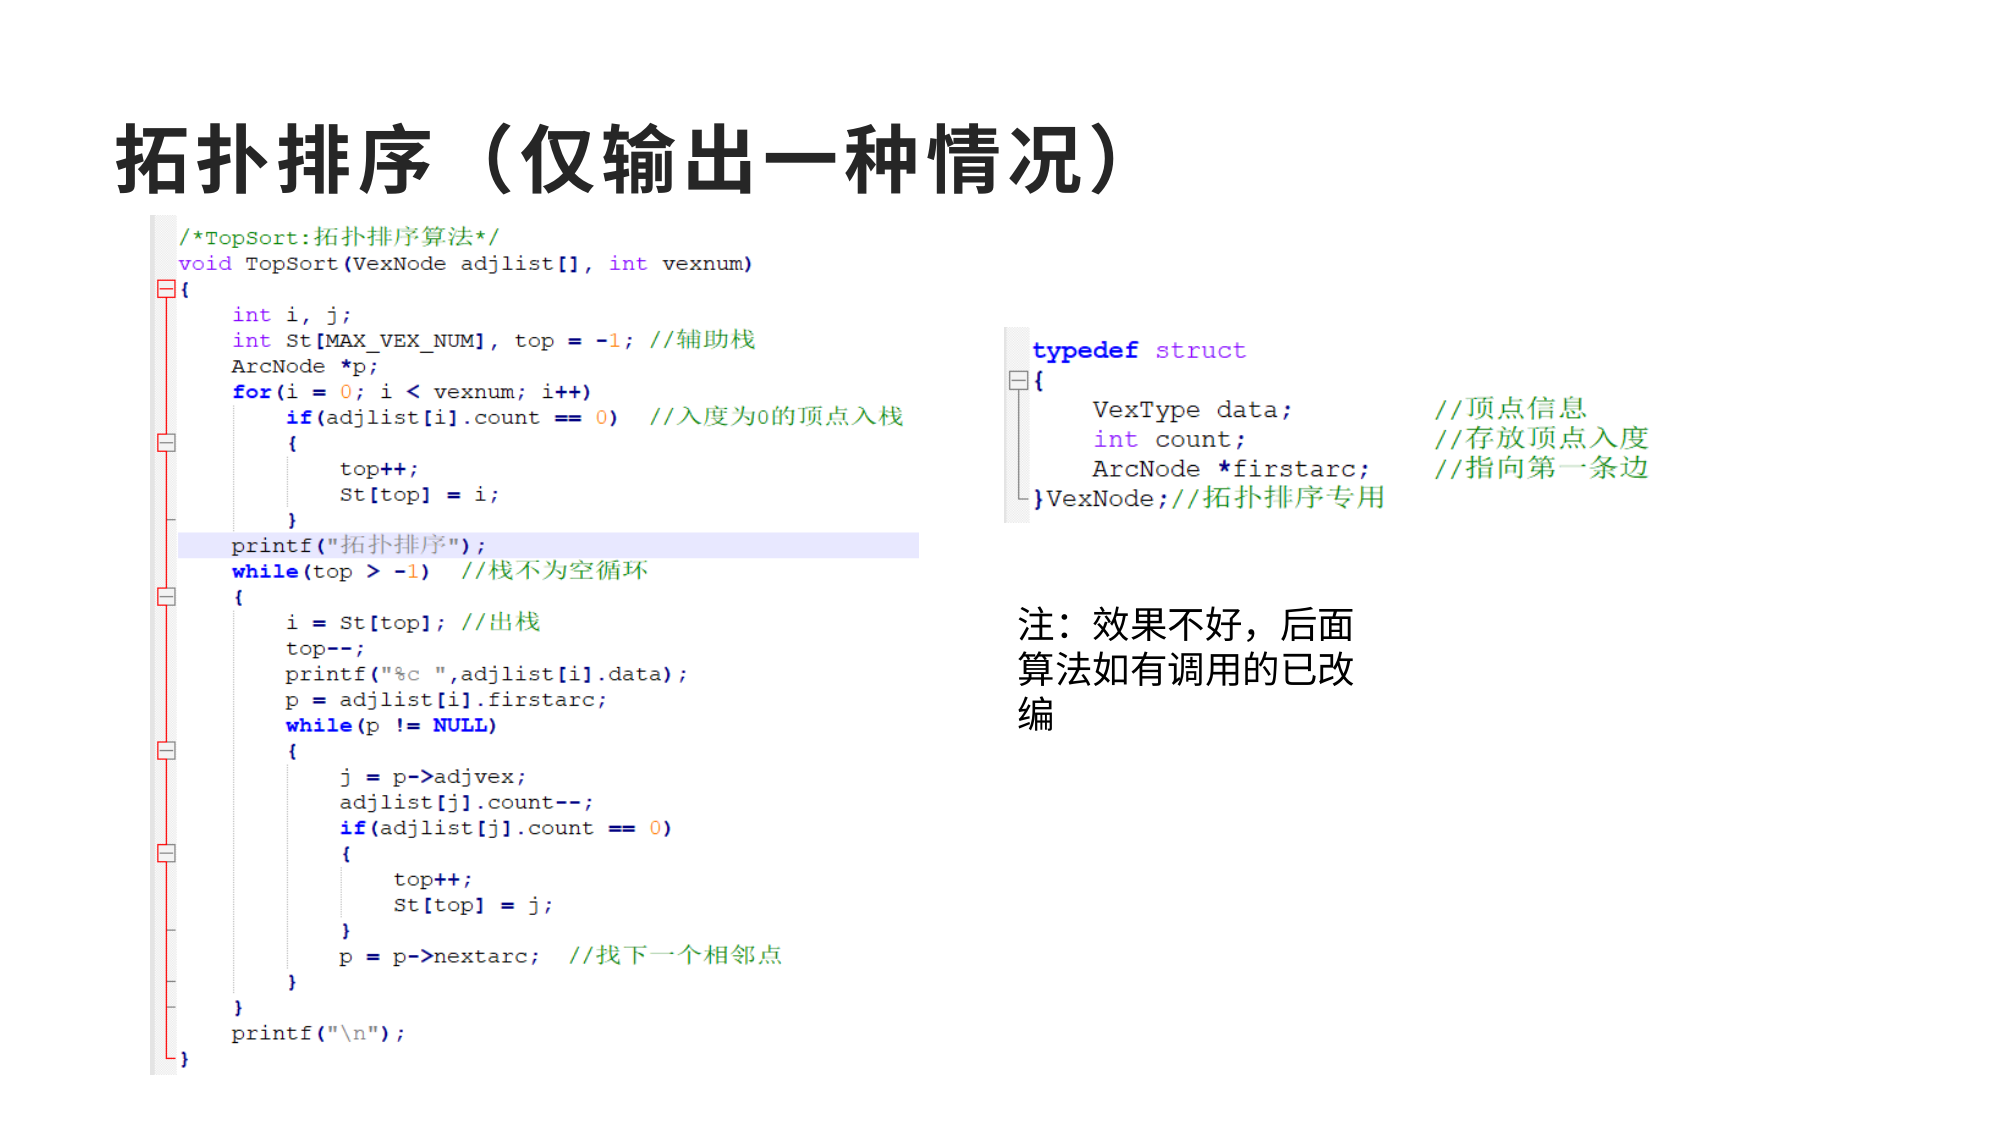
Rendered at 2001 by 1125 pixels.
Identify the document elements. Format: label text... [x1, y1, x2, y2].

picture [1004, 327, 1690, 523]
text_box 注：效果不好，后面算法如有调用的已改编 [1002, 593, 1391, 744]
picture [150, 215, 919, 1075]
title 拓扑排序（仅输出一种情况） [99, 99, 1900, 216]
